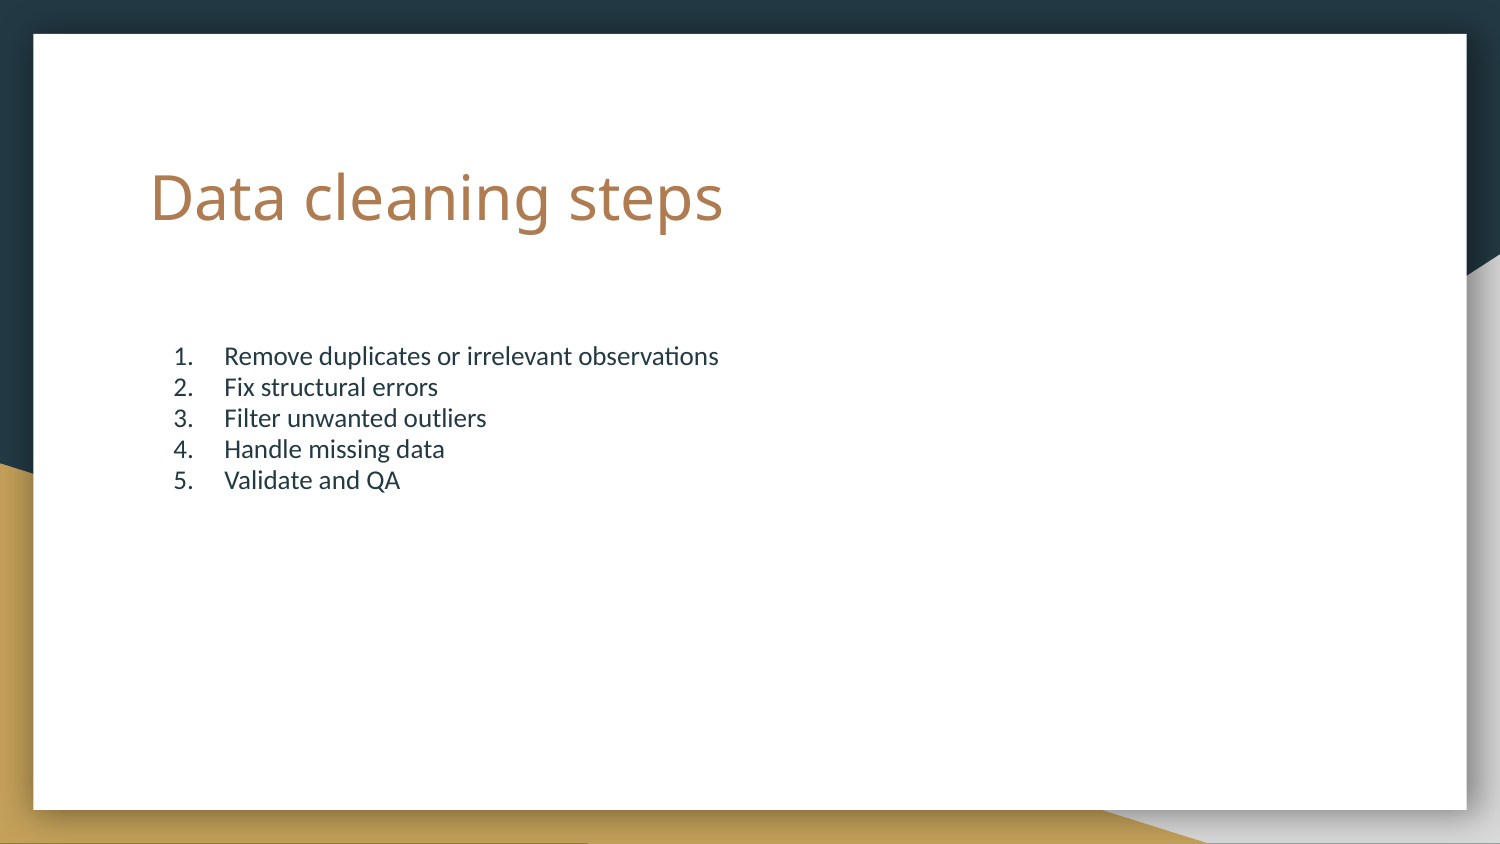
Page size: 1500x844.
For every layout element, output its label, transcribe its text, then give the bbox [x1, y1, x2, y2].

title Data cleaning steps [134, 138, 1366, 296]
list Remove duplicates or irrelevant observations Fix structural errors Filter unwanted outliers Handle missing data Validate and QA [134, 326, 1366, 729]
